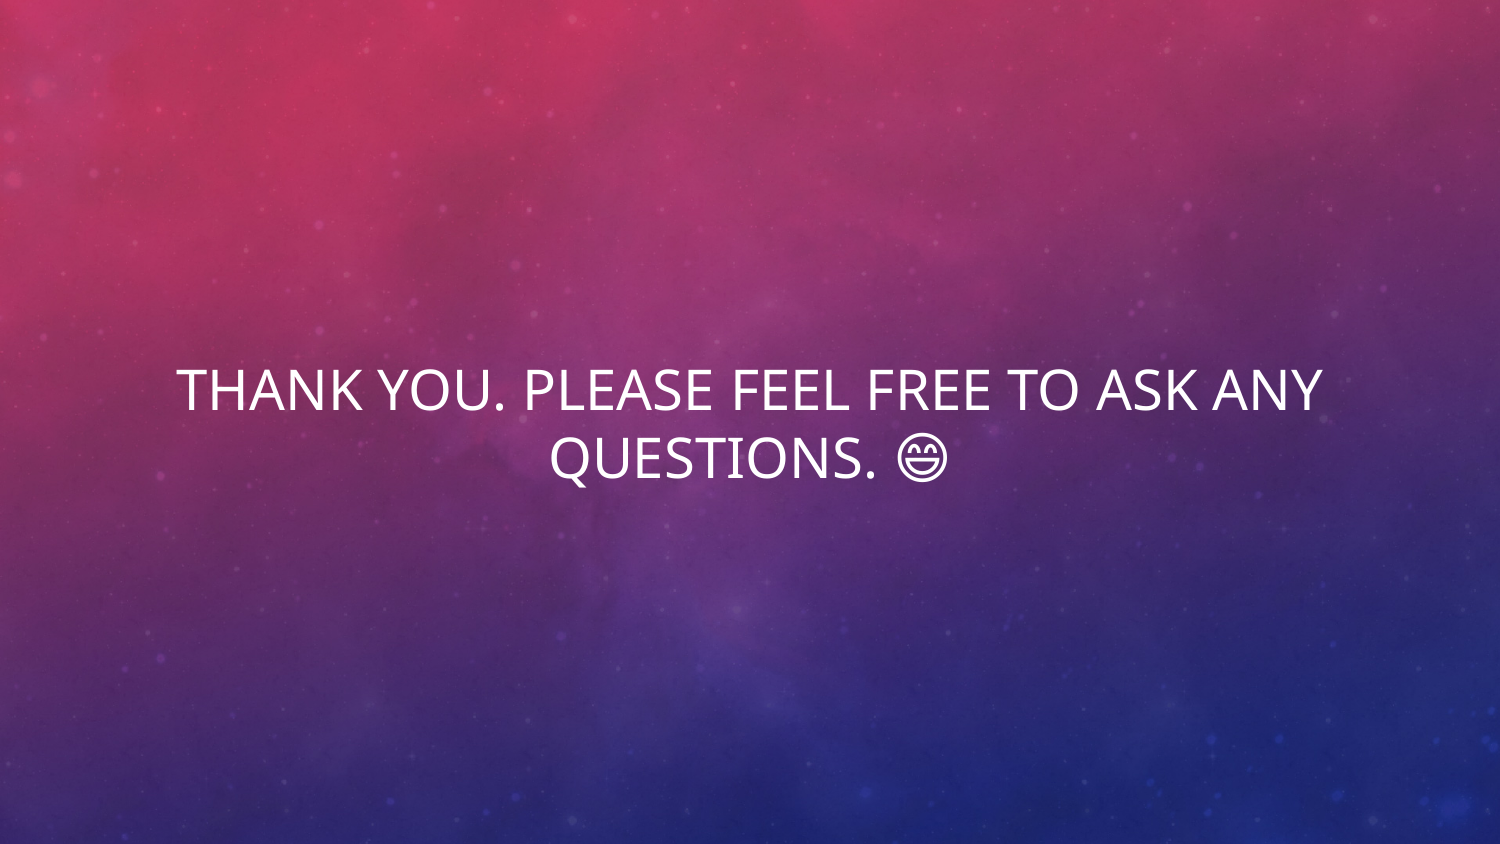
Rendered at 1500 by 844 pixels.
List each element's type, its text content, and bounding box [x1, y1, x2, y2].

title Thank you. Please feel free to ask any questions. 😄 [86, 362, 1413, 482]
picture [0, 0, 1500, 844]
